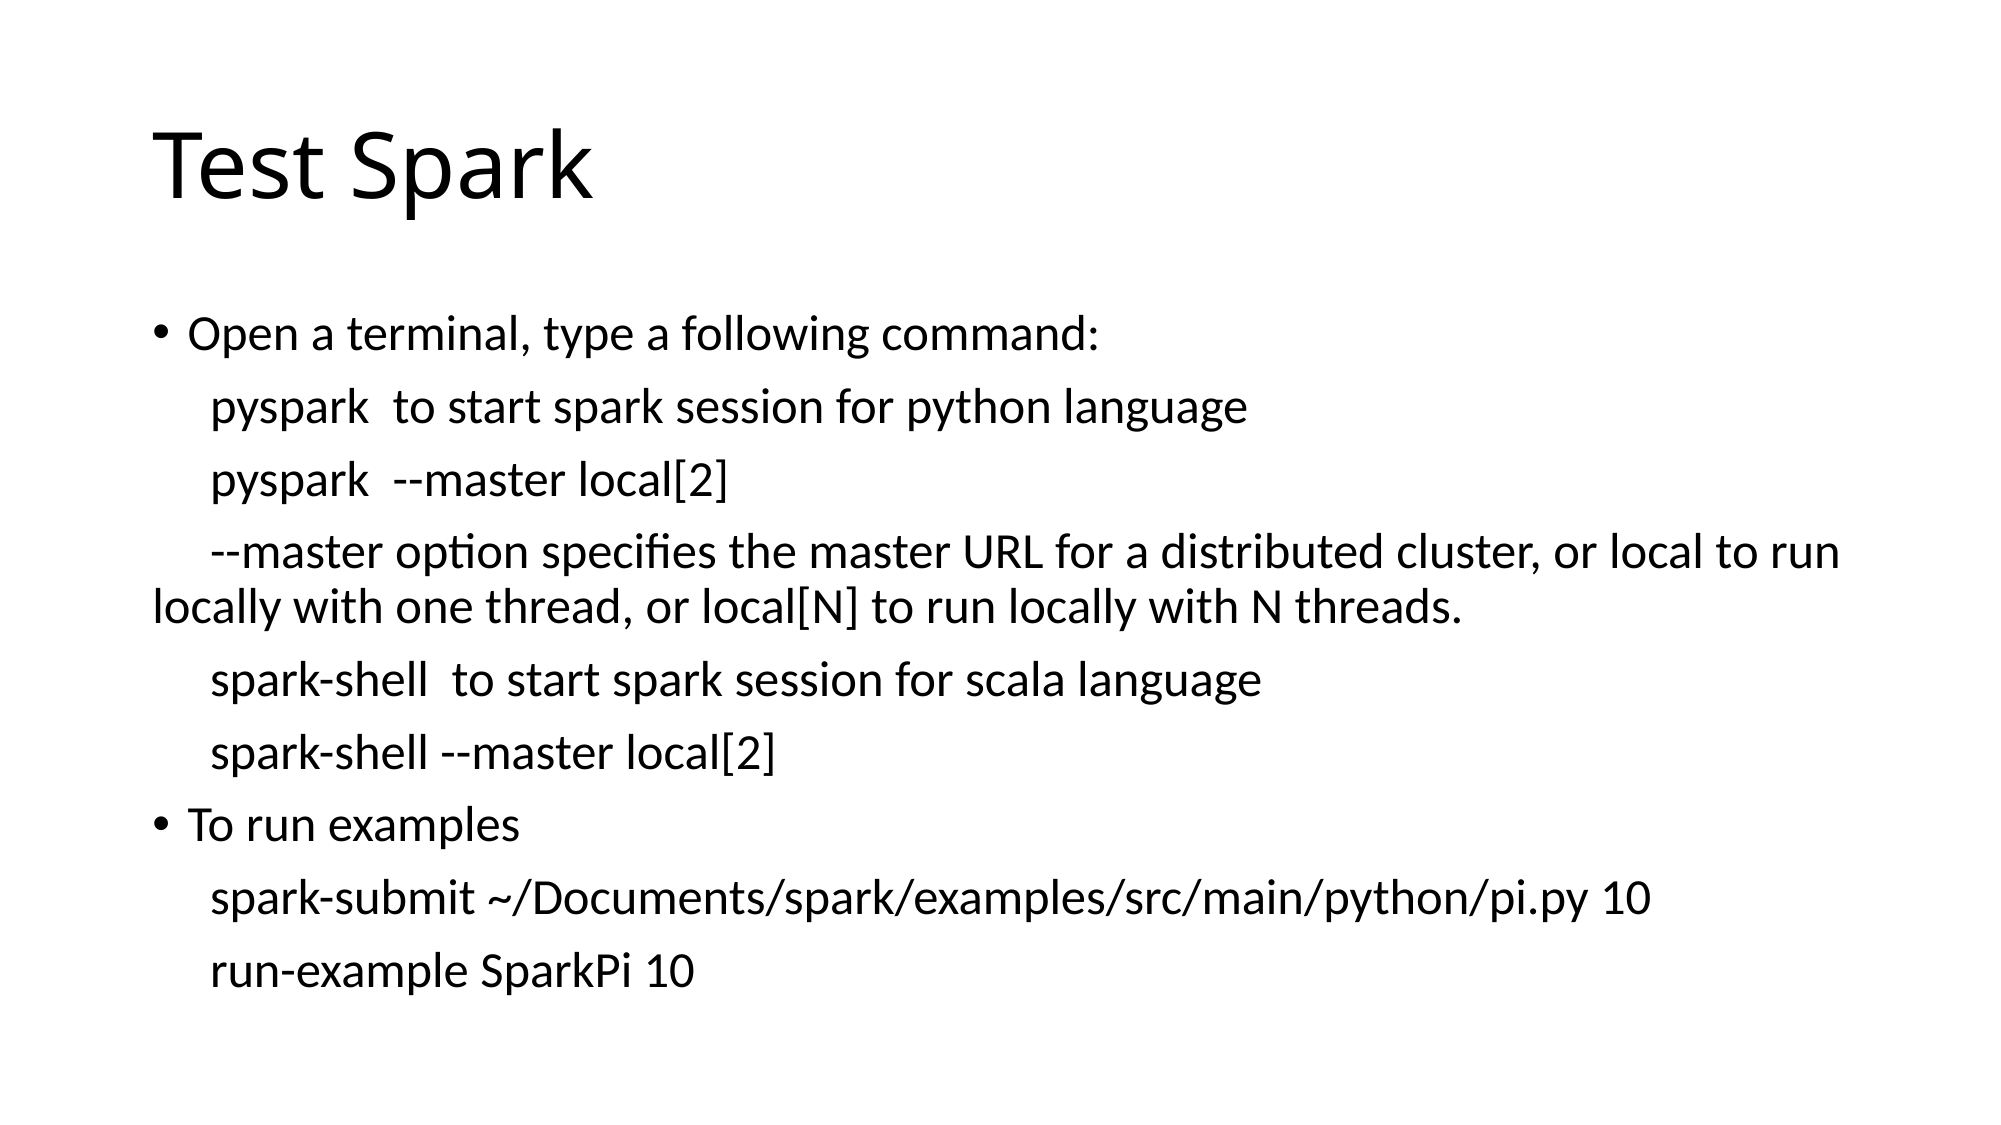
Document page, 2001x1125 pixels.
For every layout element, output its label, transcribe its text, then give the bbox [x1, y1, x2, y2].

title Test Spark [137, 59, 1863, 278]
list Open a terminal, type a following command: pyspark to start spark session for python language pyspark --master local[2] --master option specifies the master URL for a distributed cluster, or local to run locally with one thread, or local[N] to run locally with N threads. spark-shell to start spark session for scala language spark-shell --master local[2] To run examples spark-submit ~/Documents/spark/examples/src/main/python/pi.py 10 run-example SparkPi 10 [137, 299, 1863, 1014]
